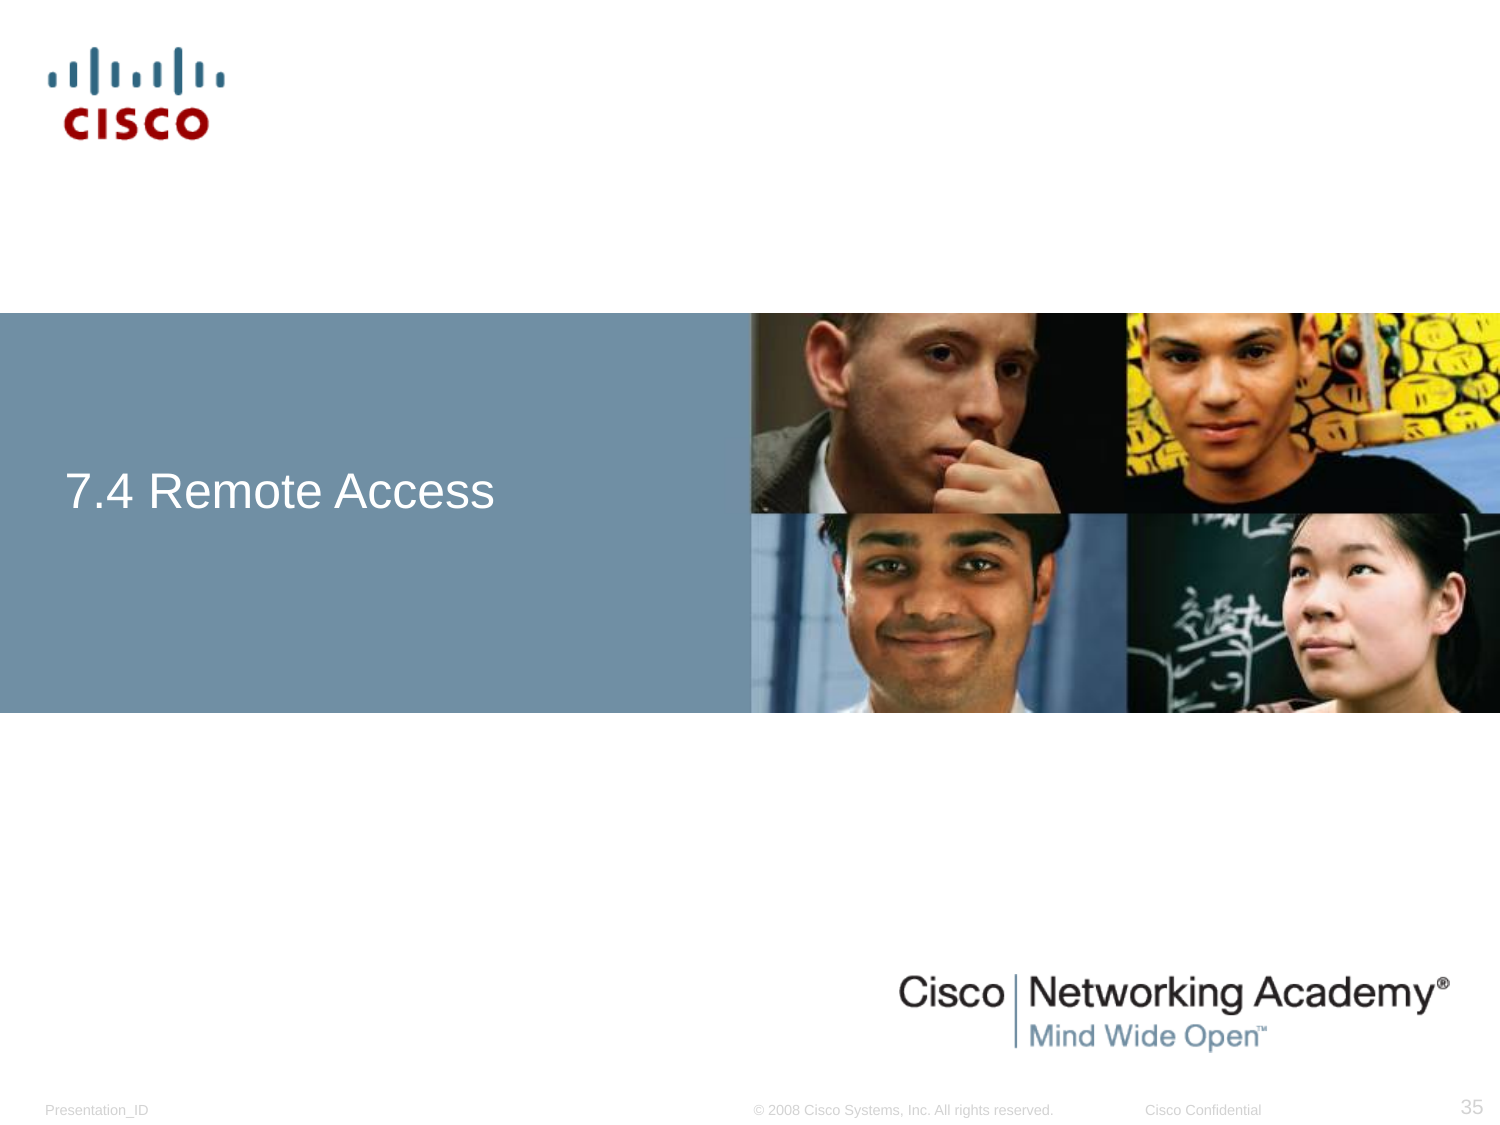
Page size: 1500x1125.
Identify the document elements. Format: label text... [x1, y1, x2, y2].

picture [0, 313, 1500, 713]
title 7.4 Remote Access [50, 371, 684, 615]
picture [899, 974, 1450, 1053]
picture [40, 19, 233, 168]
